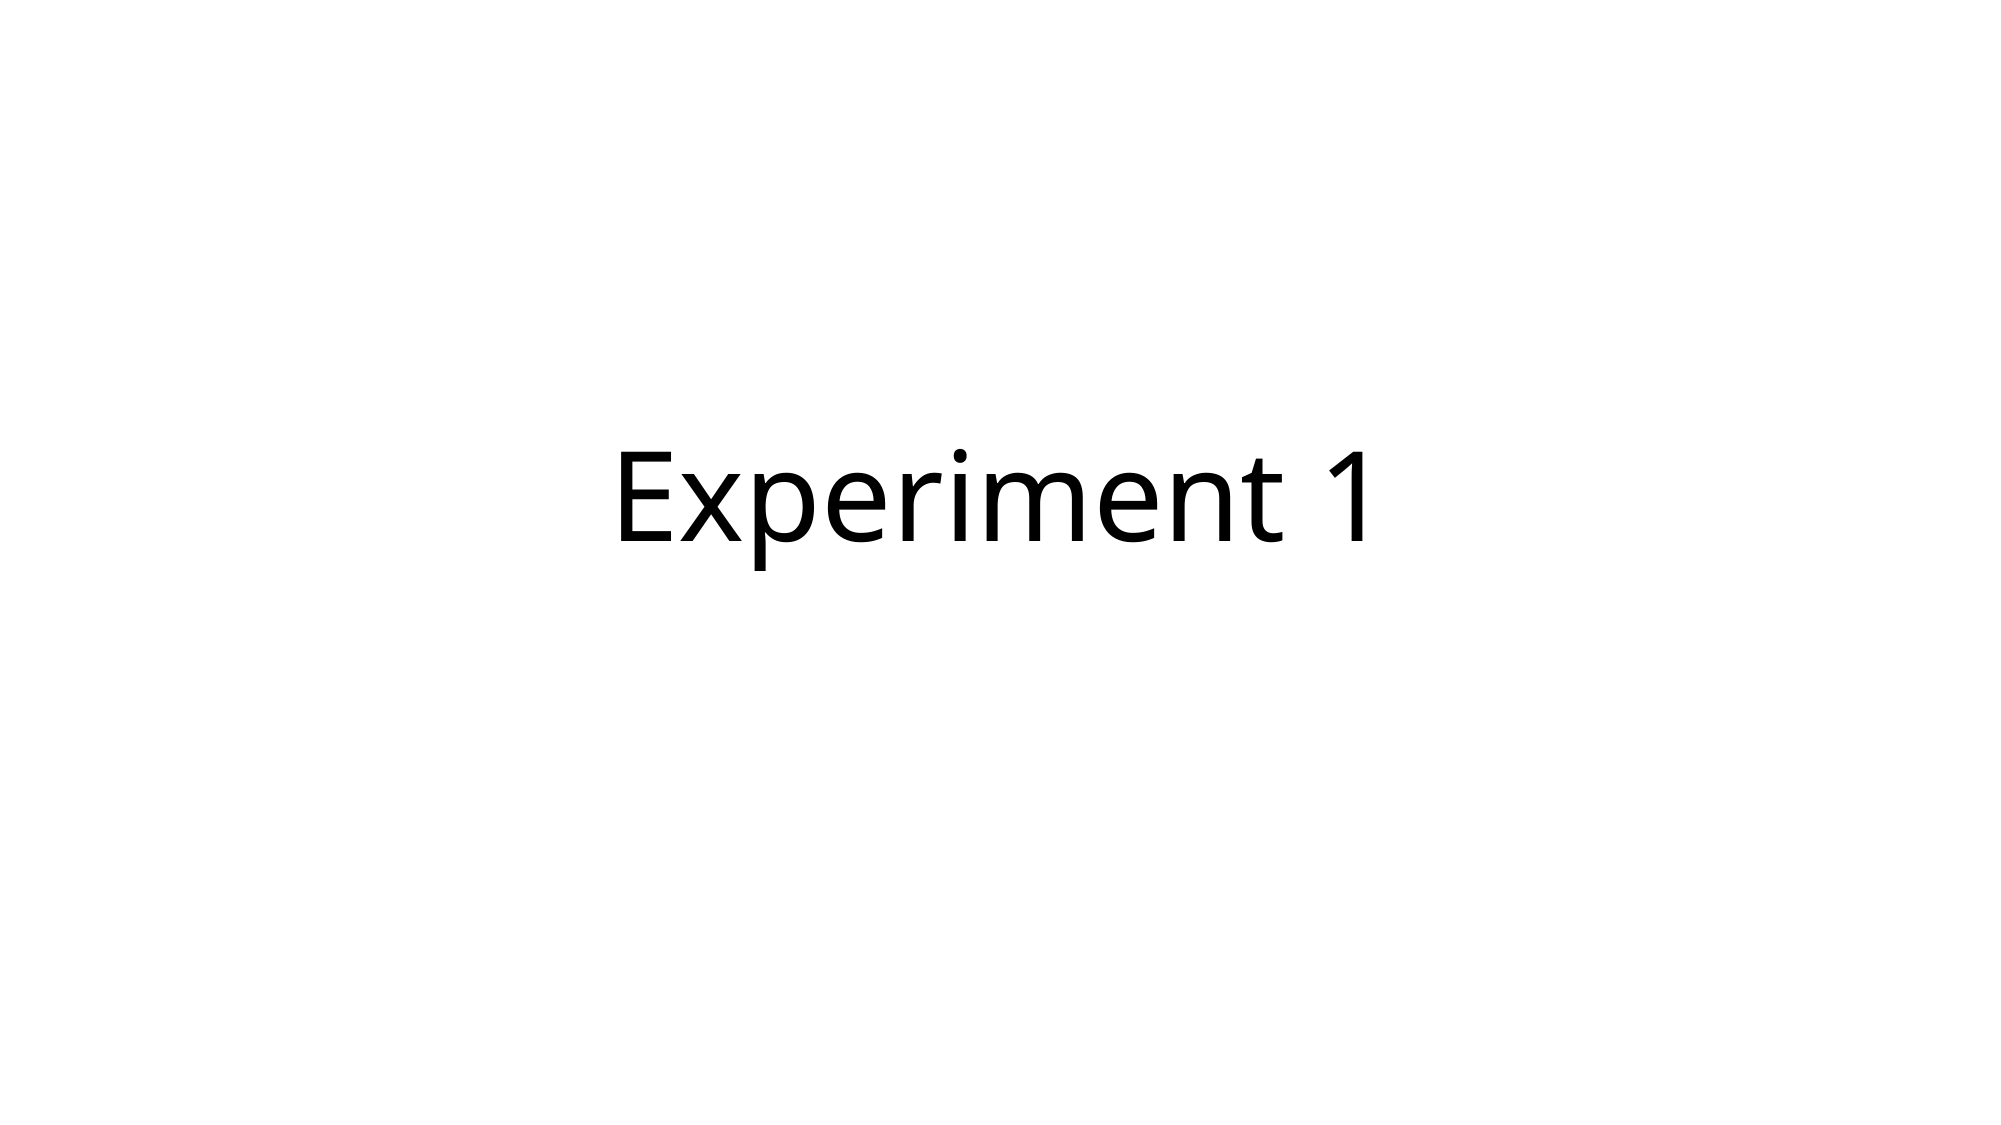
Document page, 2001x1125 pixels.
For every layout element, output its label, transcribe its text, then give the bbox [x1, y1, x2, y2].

title Experiment 1 [249, 184, 1750, 576]
